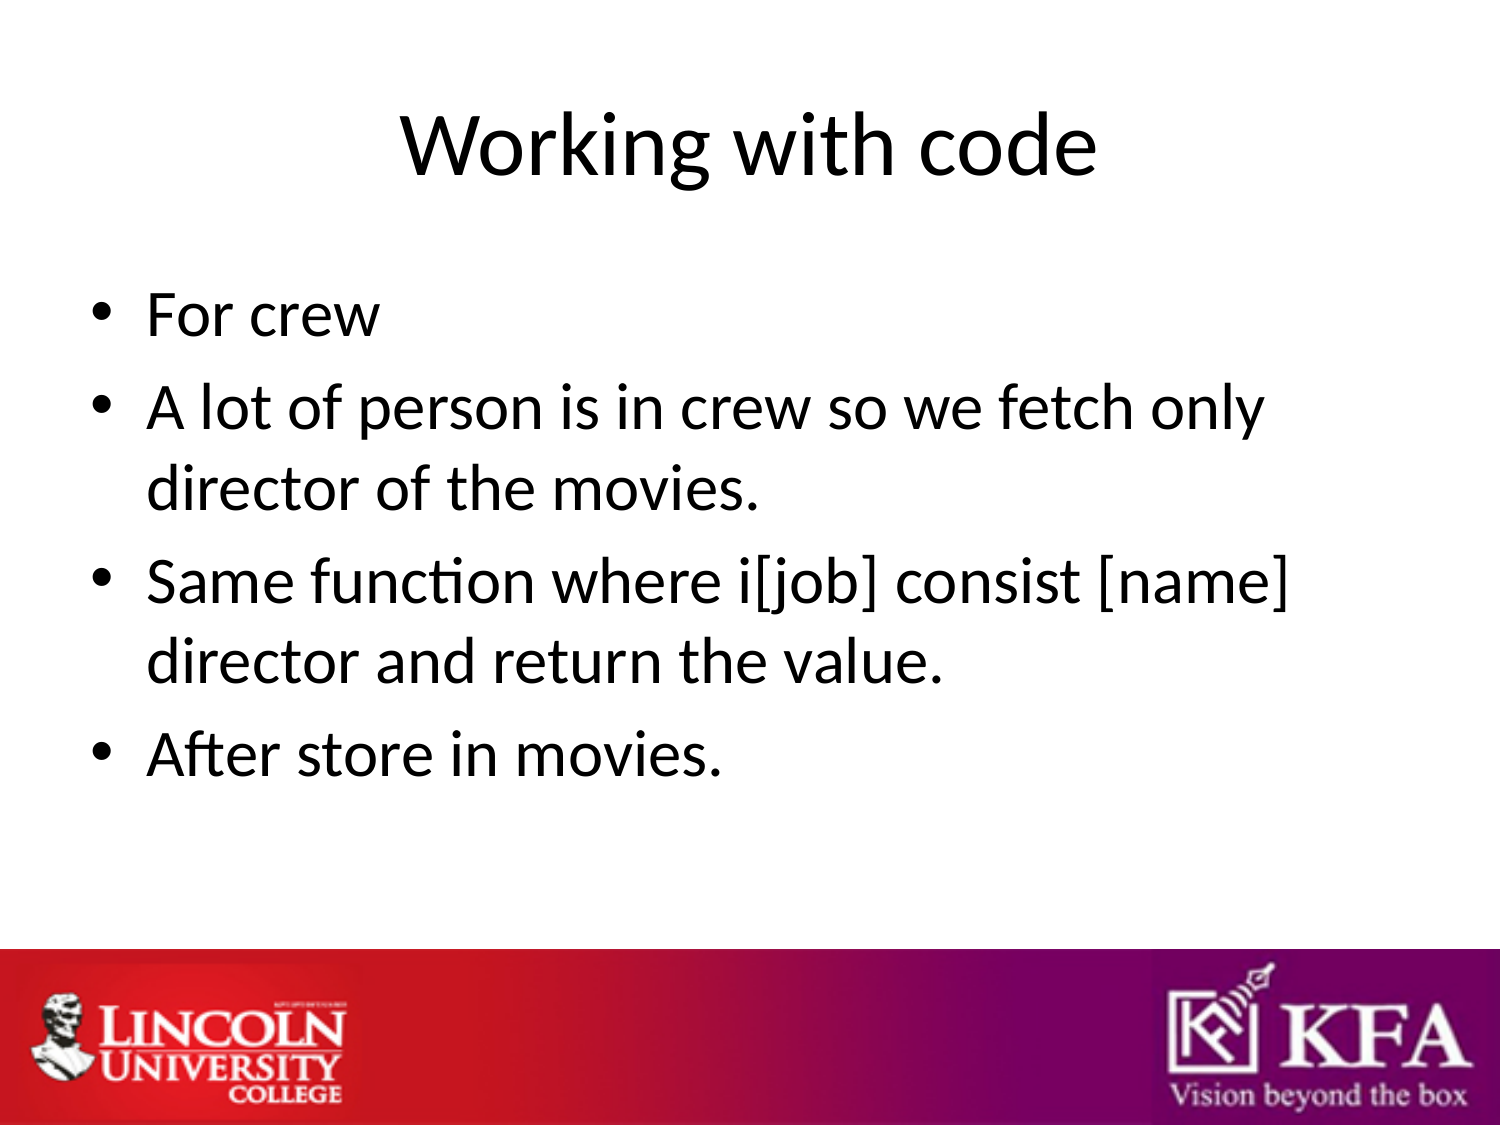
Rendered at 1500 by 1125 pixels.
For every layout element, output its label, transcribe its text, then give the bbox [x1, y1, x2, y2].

picture [0, 949, 1500, 1125]
list For crew A lot of person is in crew so we fetch only director of the movies. Same function where i[job] consist [name] director and return the value. After store in movies. [75, 262, 1425, 1005]
title Working with code [75, 45, 1425, 233]
